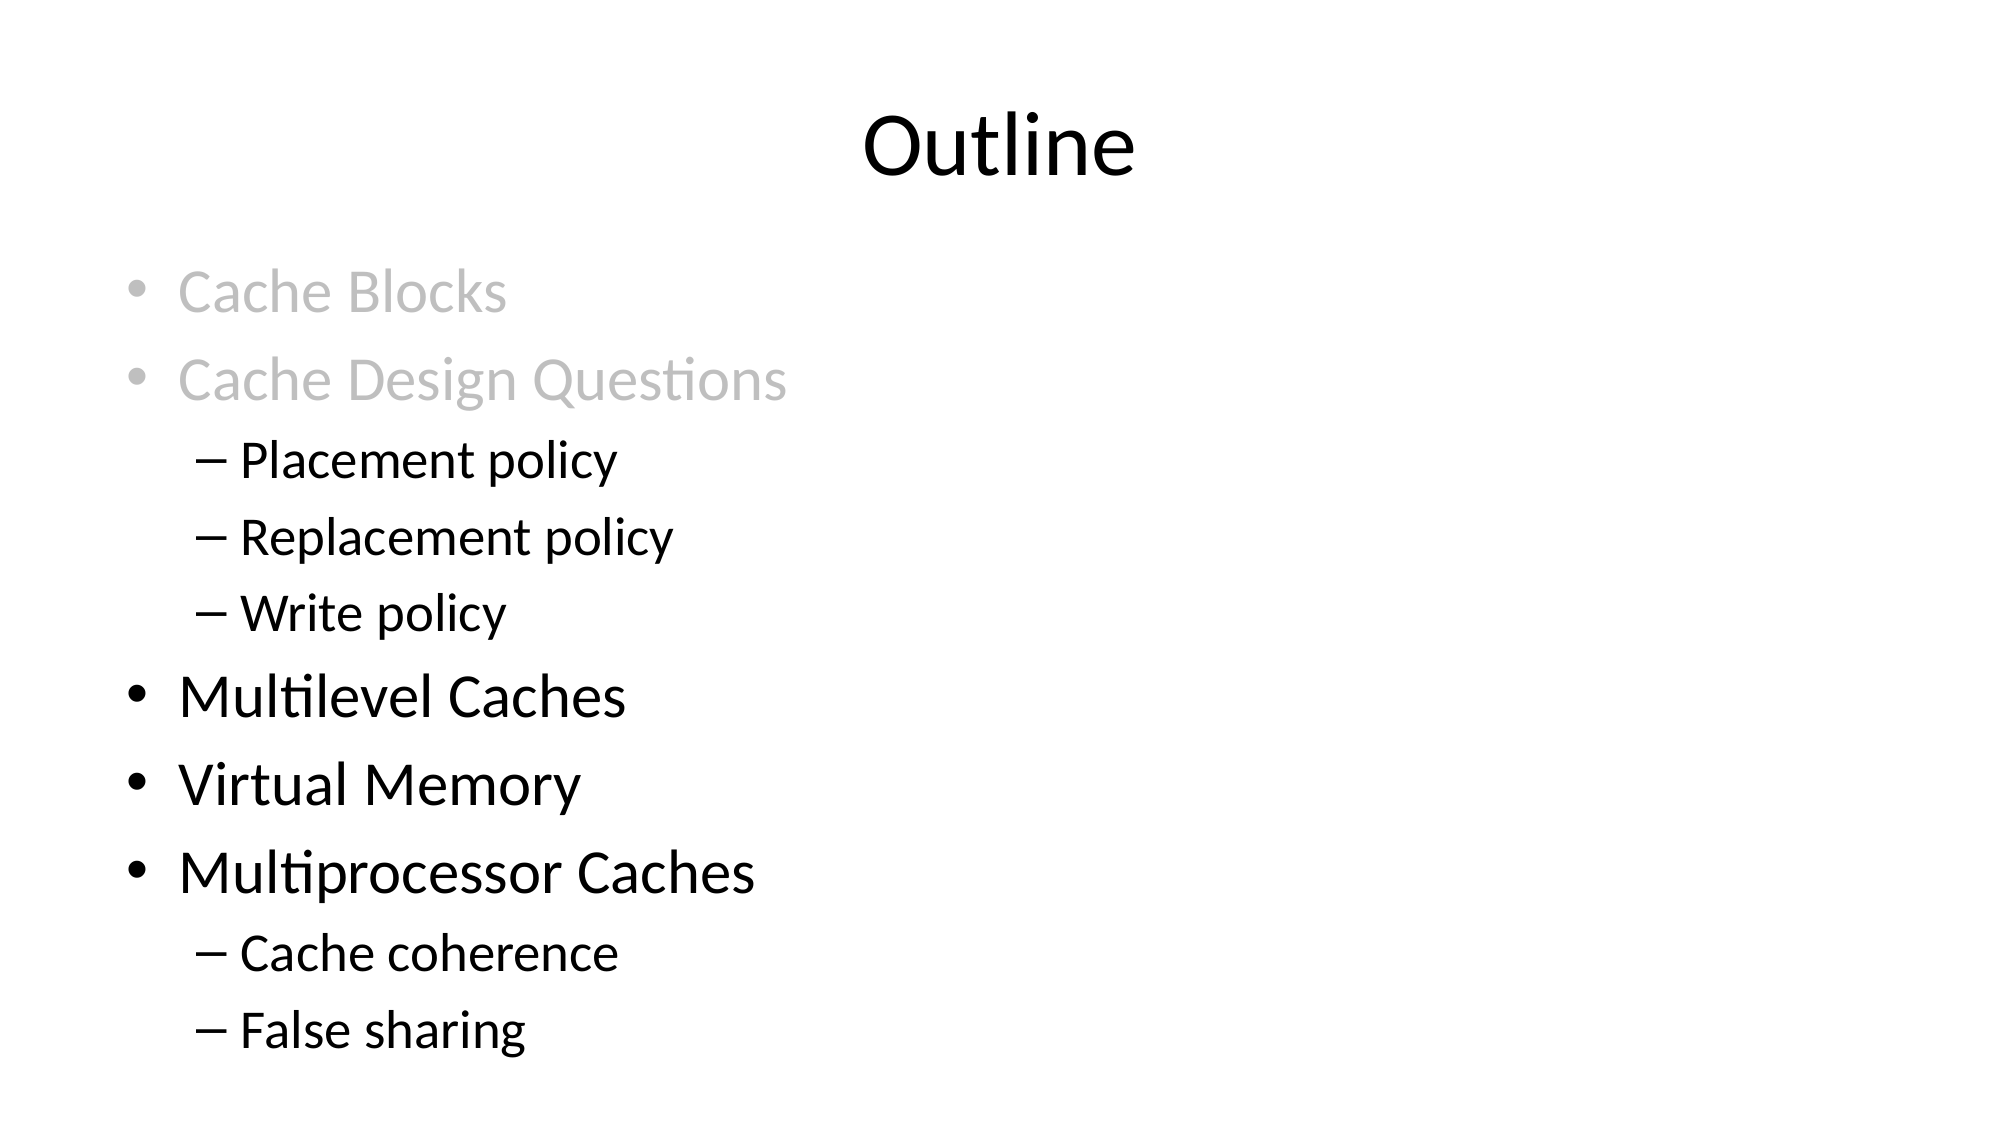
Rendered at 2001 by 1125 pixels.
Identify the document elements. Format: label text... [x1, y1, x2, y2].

title Outline [99, 45, 1900, 233]
list Cache Blocks Cache Design Questions Placement policy Replacement policy Write policy Multilevel Caches Virtual Memory Multiprocessor Caches Cache coherence False sharing [111, 242, 1912, 1070]
